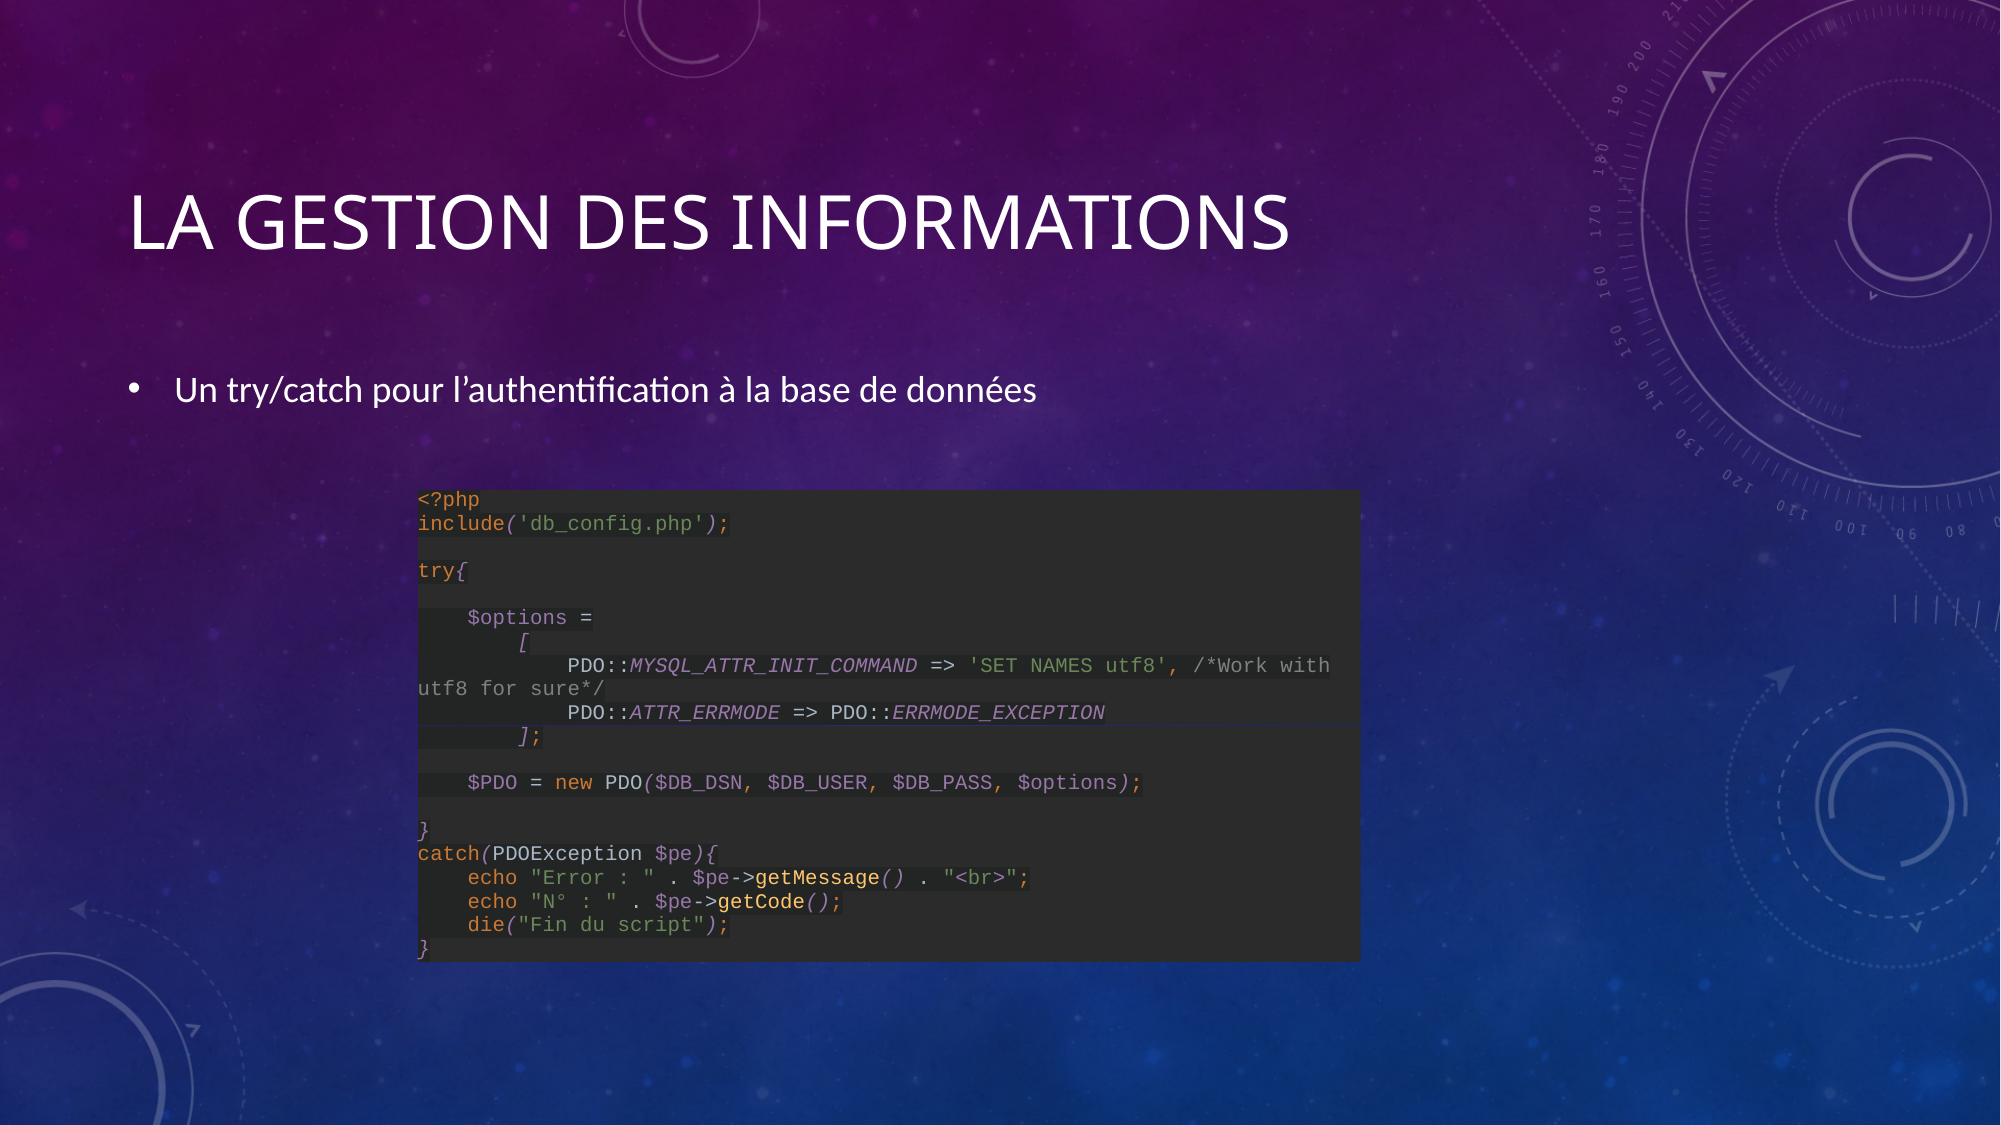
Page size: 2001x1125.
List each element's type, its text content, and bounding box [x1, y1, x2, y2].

picture [0, 0, 2001, 1125]
title LA gestion des informations [112, 99, 1775, 339]
list Un try/catch pour l’authentification à la base de données [112, 351, 1775, 950]
